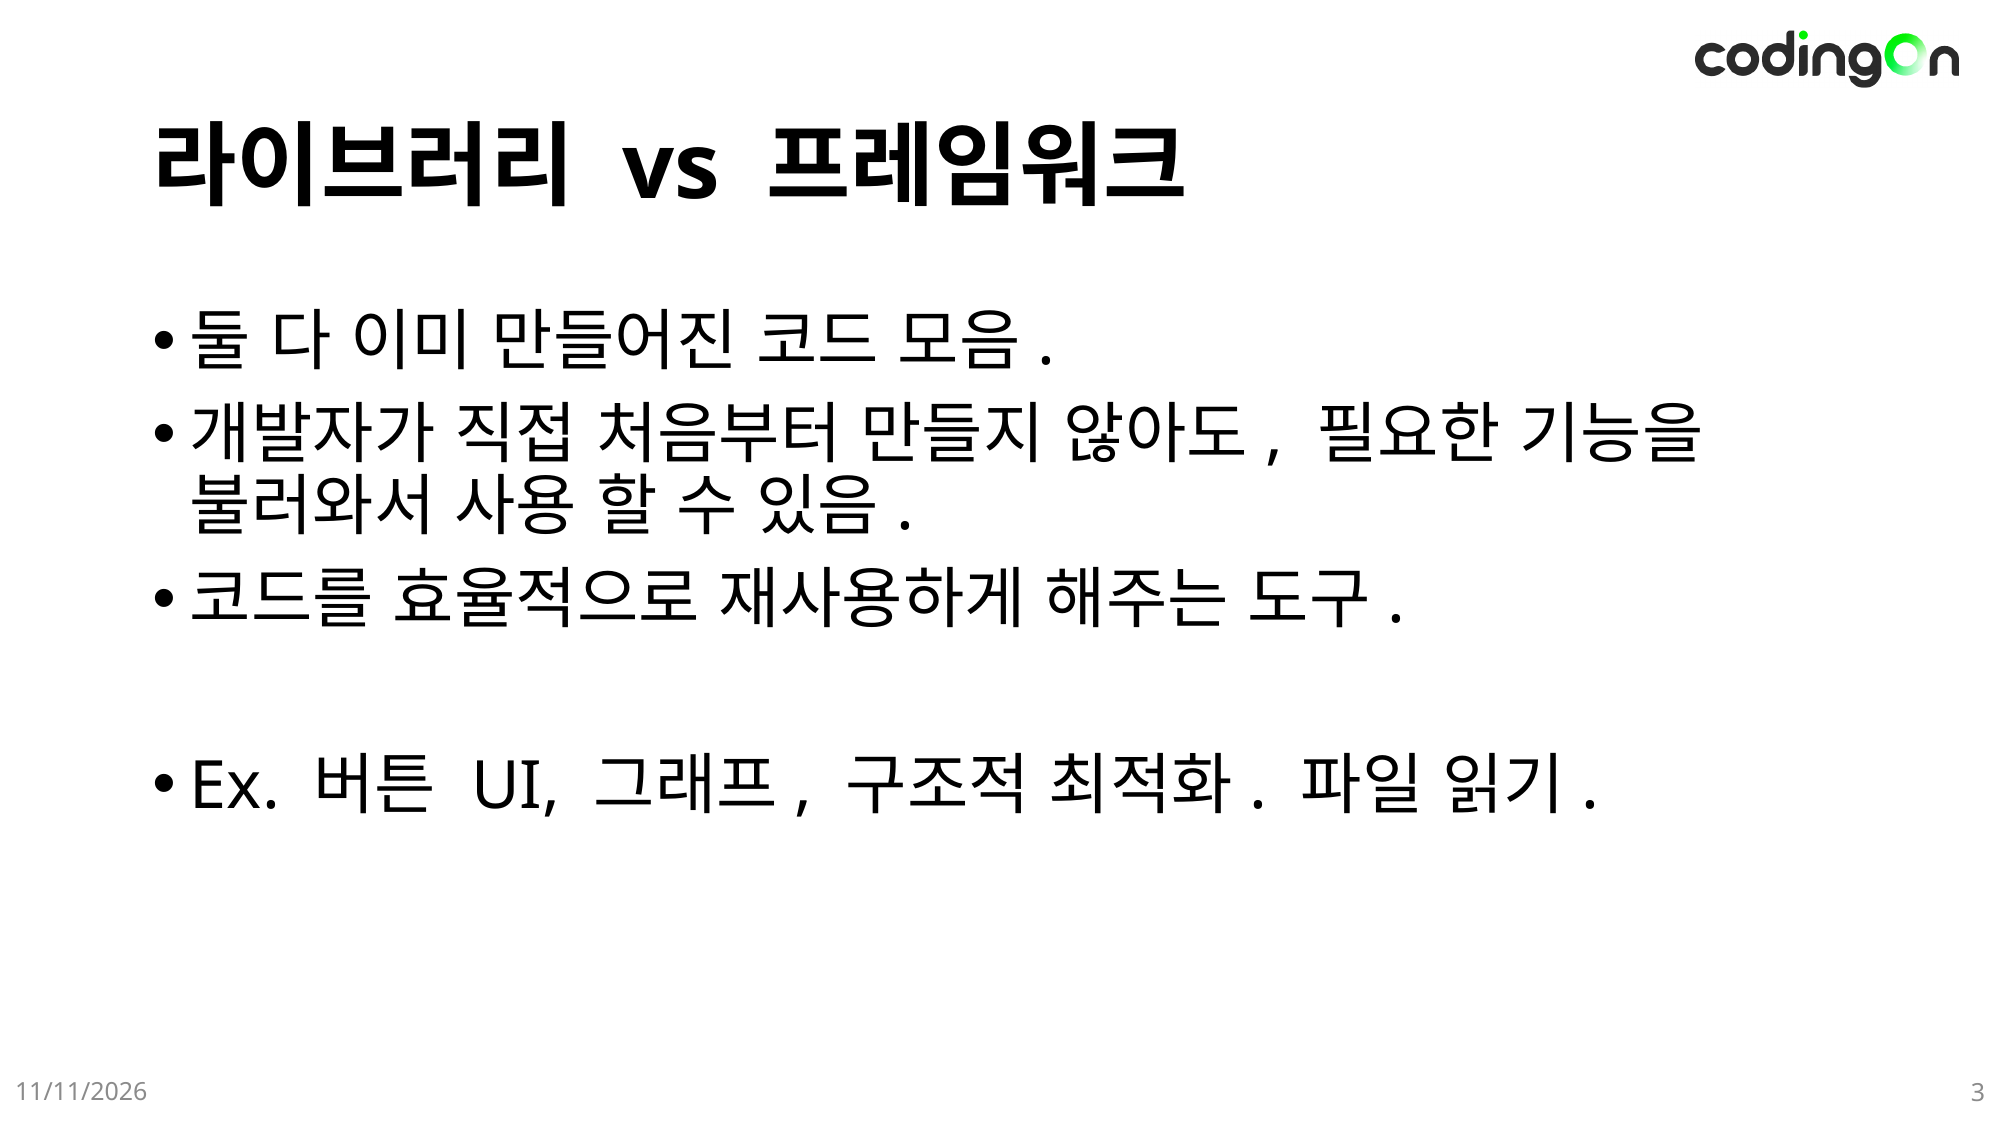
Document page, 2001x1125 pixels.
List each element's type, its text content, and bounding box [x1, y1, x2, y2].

title 라이브러리 vs 프레임워크 [137, 59, 1863, 278]
list 둘 다 이미 만들어진 코드 모음. 개발자가 직접 처음부터 만들지 않아도, 필요한 기능을 불러와서 사용 할 수 있음. 코드를 효율적으로 재사용하게 해주는 도구. Ex. 버튼 UI, 그래프, 구조적 최적화. 파일 읽기. [137, 299, 1863, 1014]
picture [1695, 30, 1959, 88]
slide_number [0, 1062, 450, 1123]
slide_number 3 [1550, 1063, 2000, 1124]
